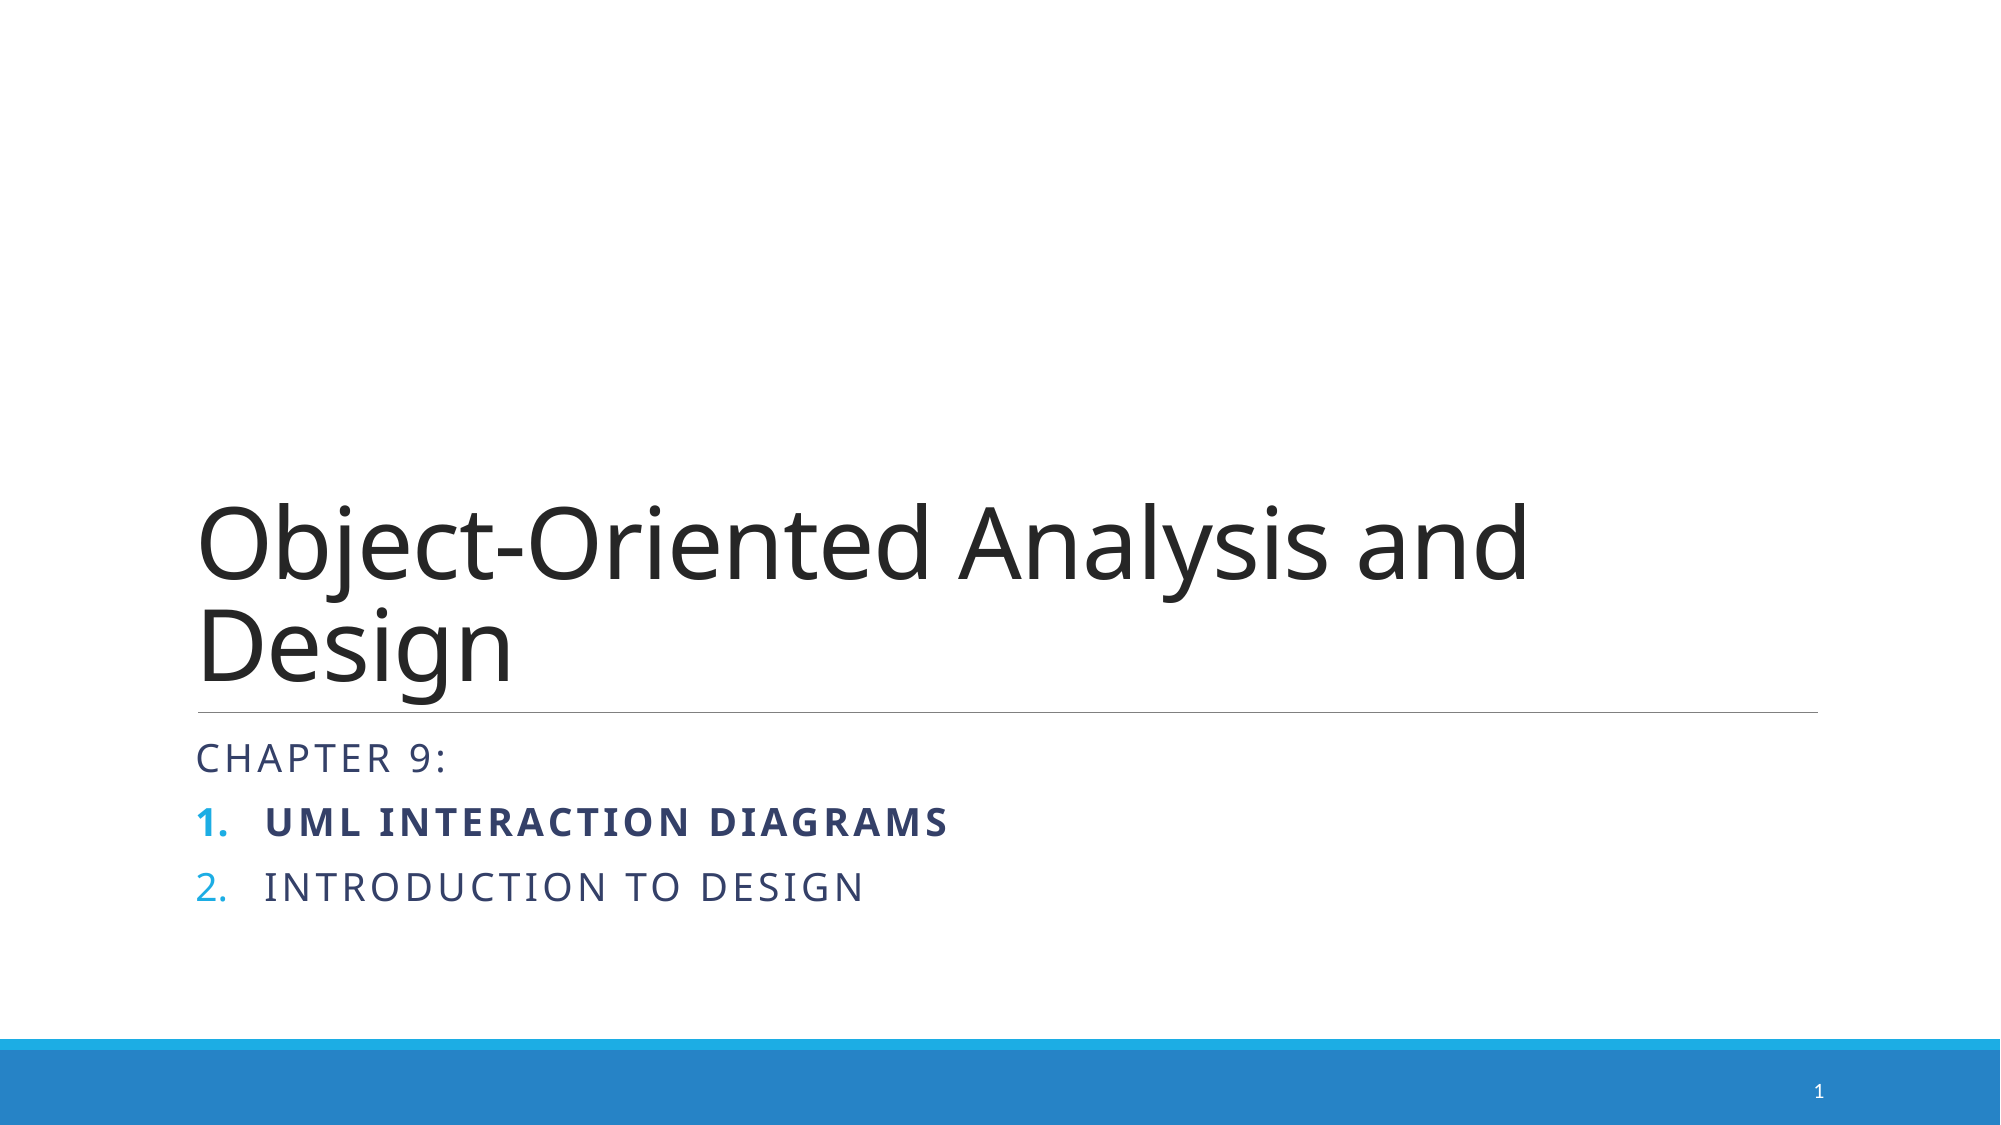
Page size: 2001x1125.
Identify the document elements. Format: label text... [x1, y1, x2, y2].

title Object-Oriented Analysis and Design [180, 124, 1830, 710]
subtitle Chapter 9: UML interaction diagrams introduction to design [180, 730, 1831, 919]
slide_number 1 [1624, 1059, 1840, 1120]
